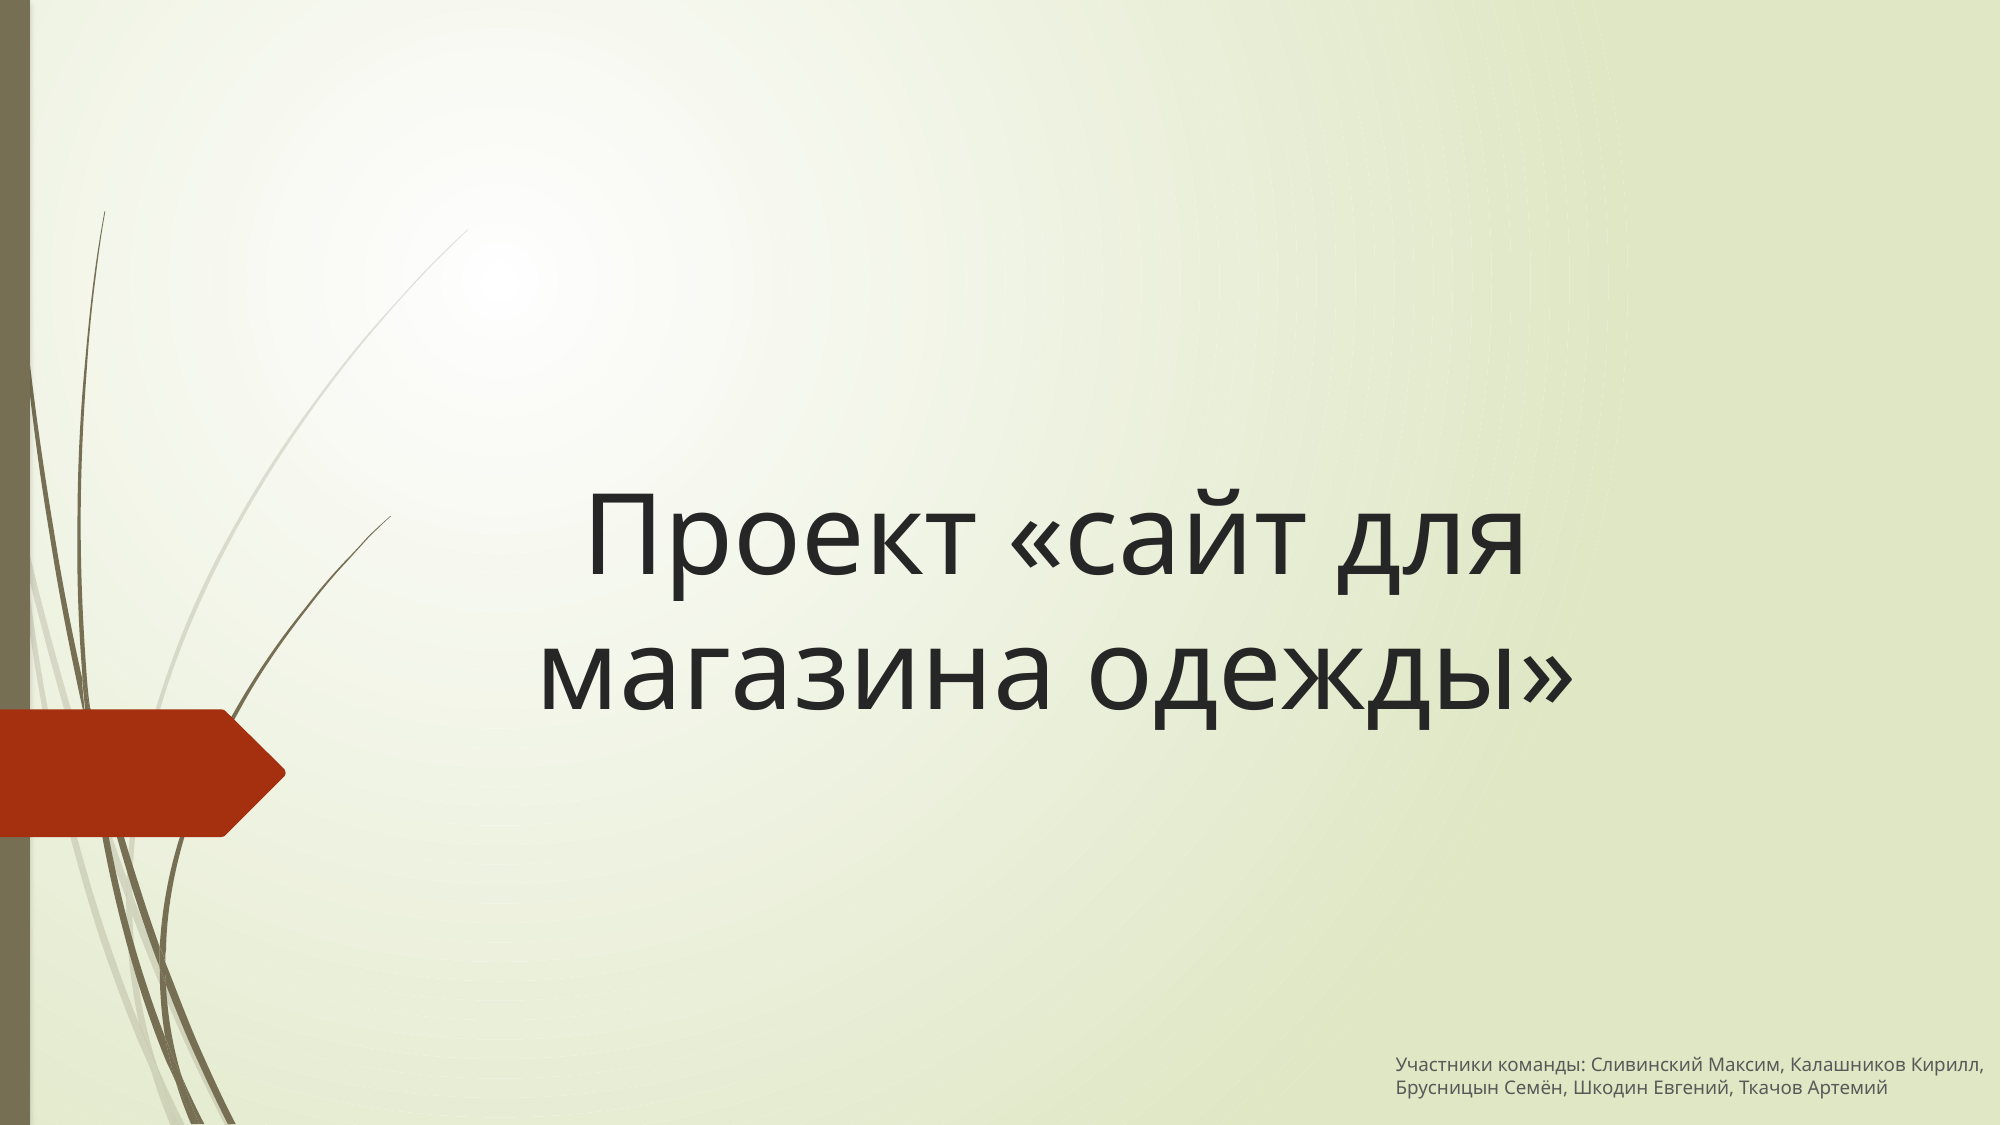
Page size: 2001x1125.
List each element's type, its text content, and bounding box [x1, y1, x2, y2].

subtitle Участники команды: Сливинский Максим, Калашников Кирилл, Брусницын Семён, Шкодин Евгений, Ткачов Артемий [1380, 1045, 2000, 1125]
title Проект «сайт для магазина одежды» [325, 411, 1788, 783]
